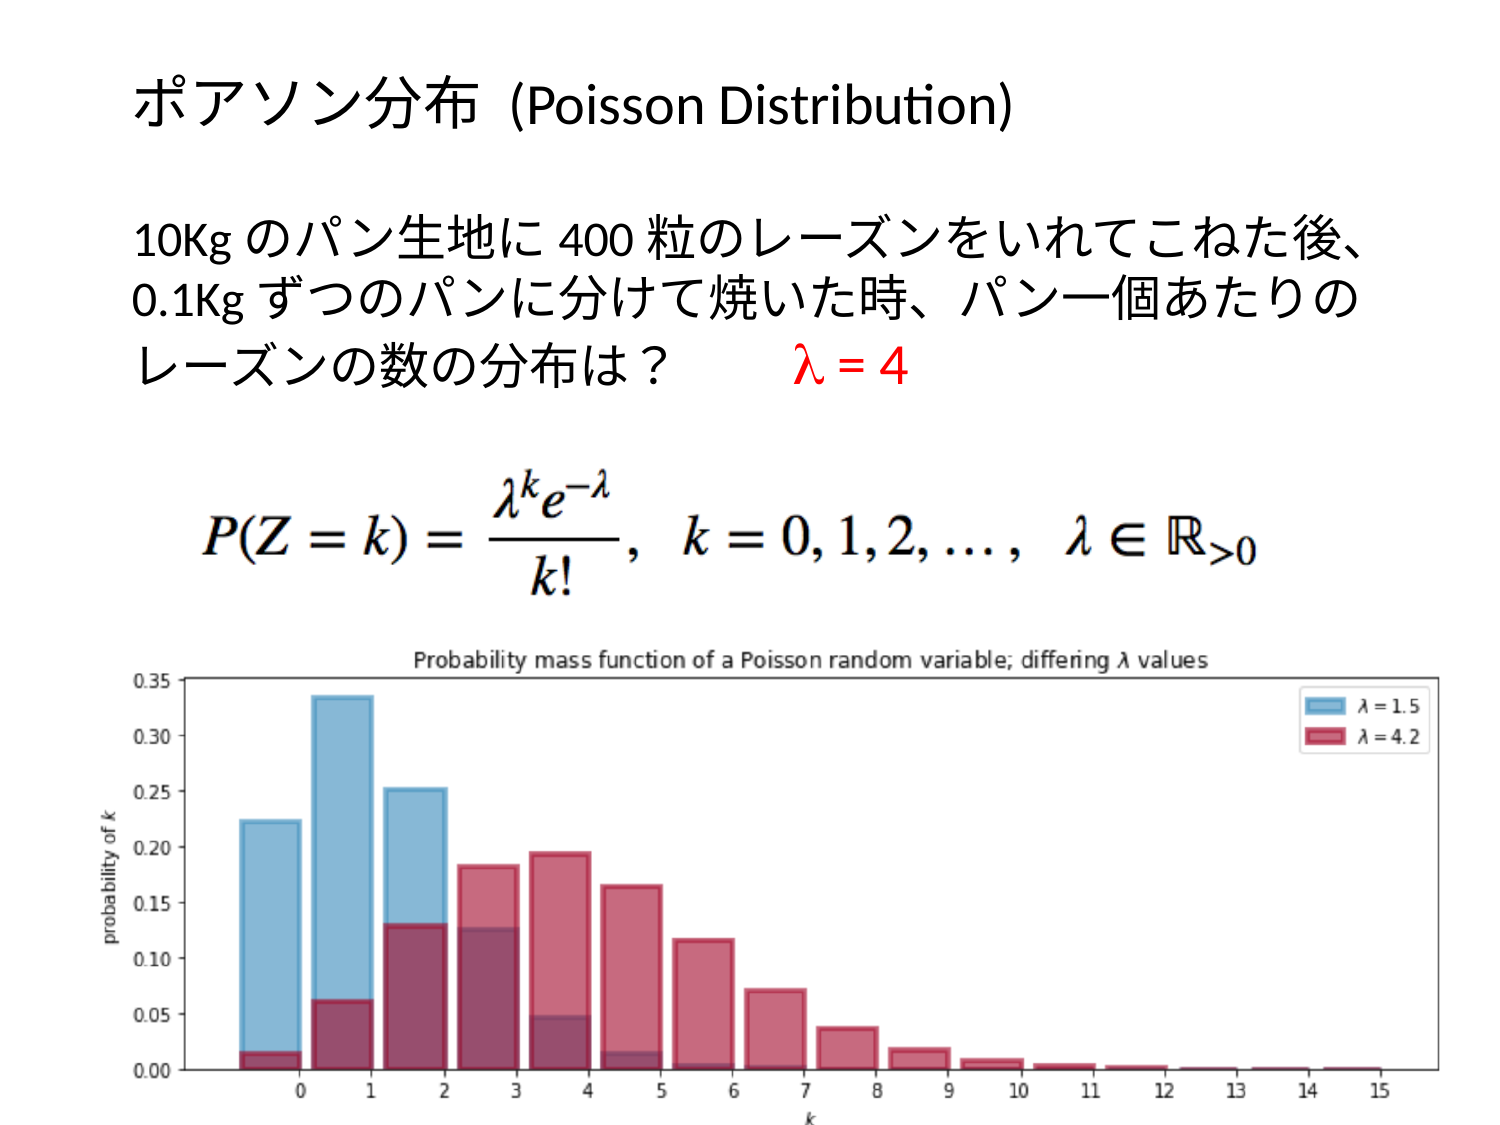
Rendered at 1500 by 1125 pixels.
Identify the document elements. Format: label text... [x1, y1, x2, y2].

picture [0, 417, 1500, 1125]
text_box ポアソン分布 (Poisson Distribution) 10Kgのパン生地に400粒のレーズンをいれてこねた後、 0.1Kgずつのパンに分けて焼いた時、パン一個あたりの レーズンの数の分布は？ l = 4 [117, 58, 1407, 449]
